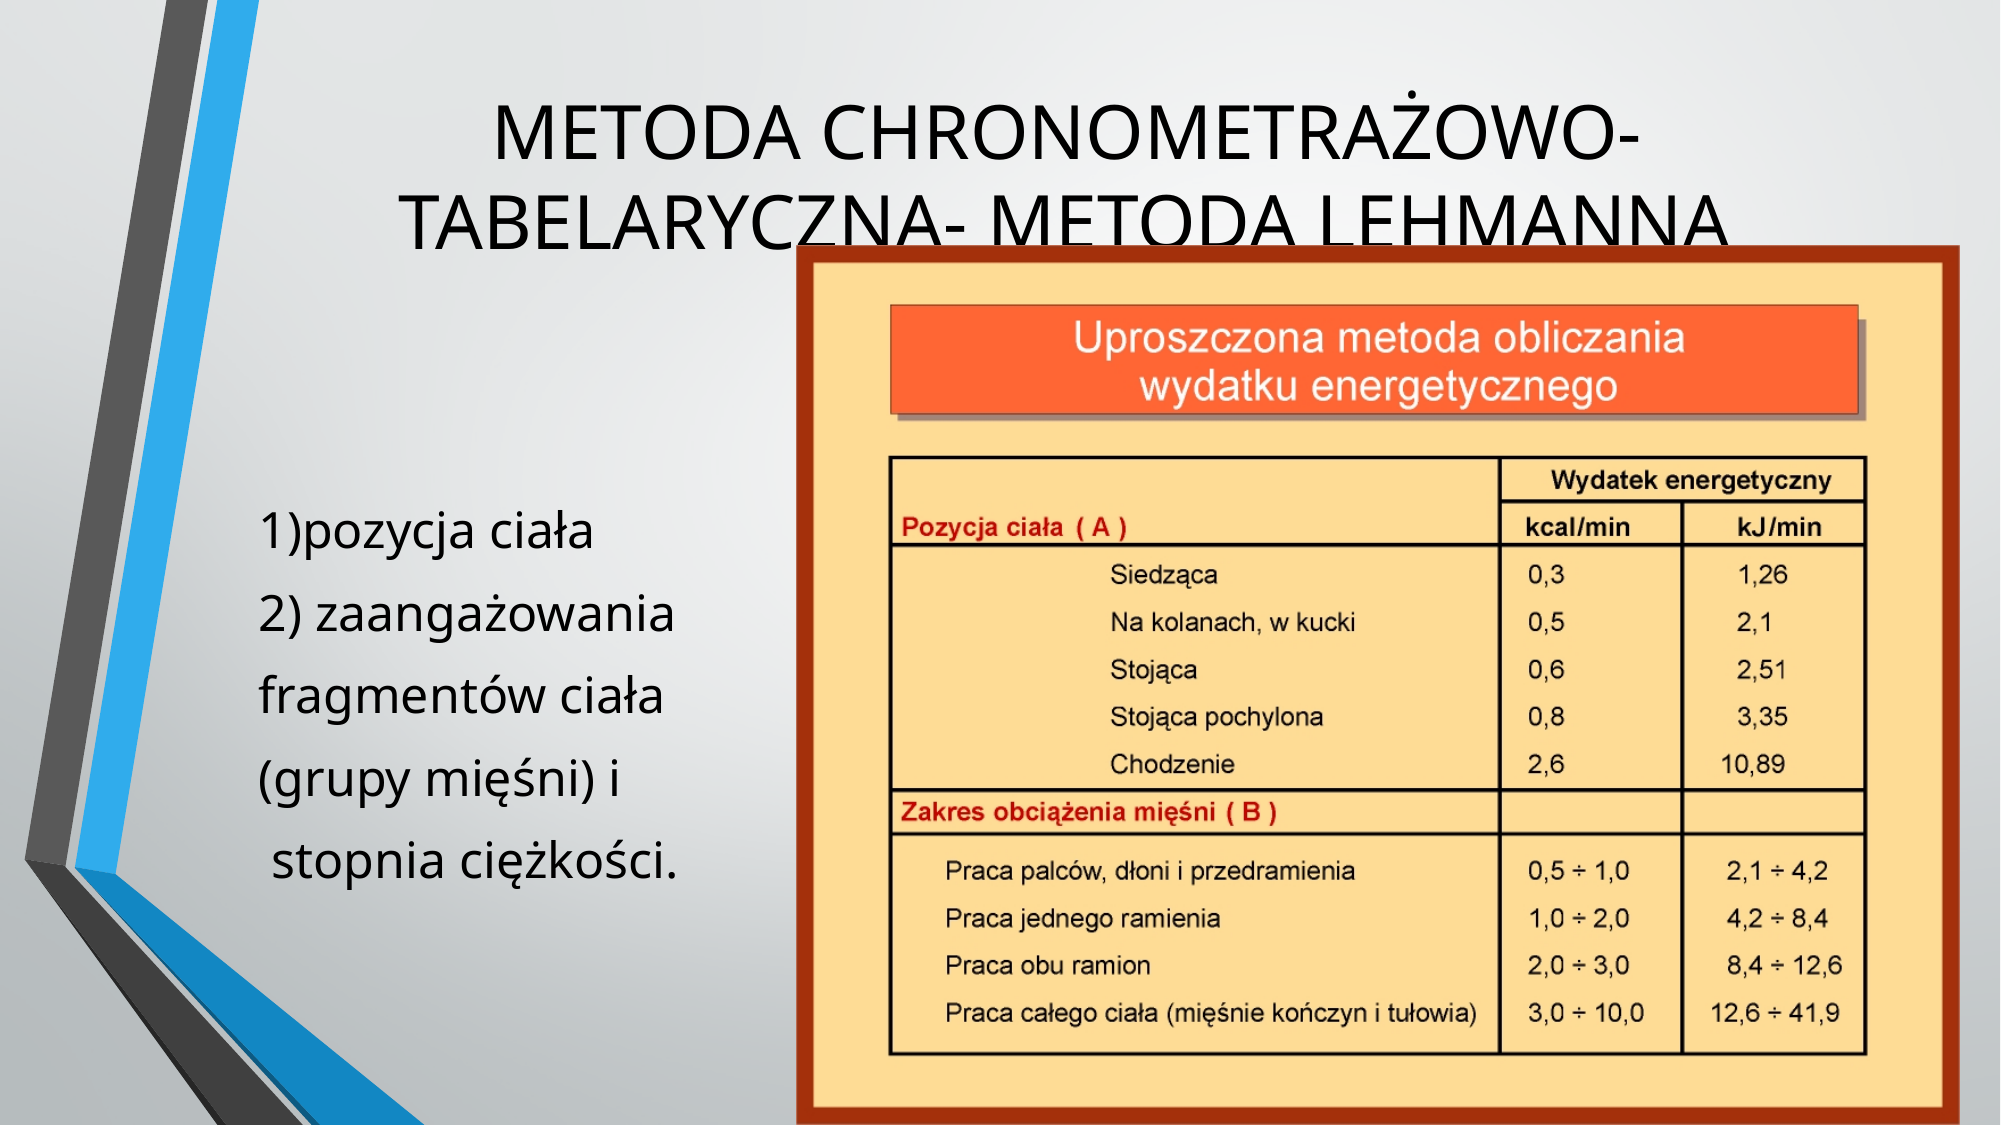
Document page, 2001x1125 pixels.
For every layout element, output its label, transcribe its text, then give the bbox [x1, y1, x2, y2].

picture [796, 245, 1961, 1125]
title METODA CHRONOMETRAŻOWO-TABELARYCZNA- METODA LEHMANNA [243, 31, 1887, 319]
list 1)pozycja ciała 2) zaangażowania fragmentów ciała (grupy mięśni) i stopnia ciężkości. [243, 437, 796, 950]
